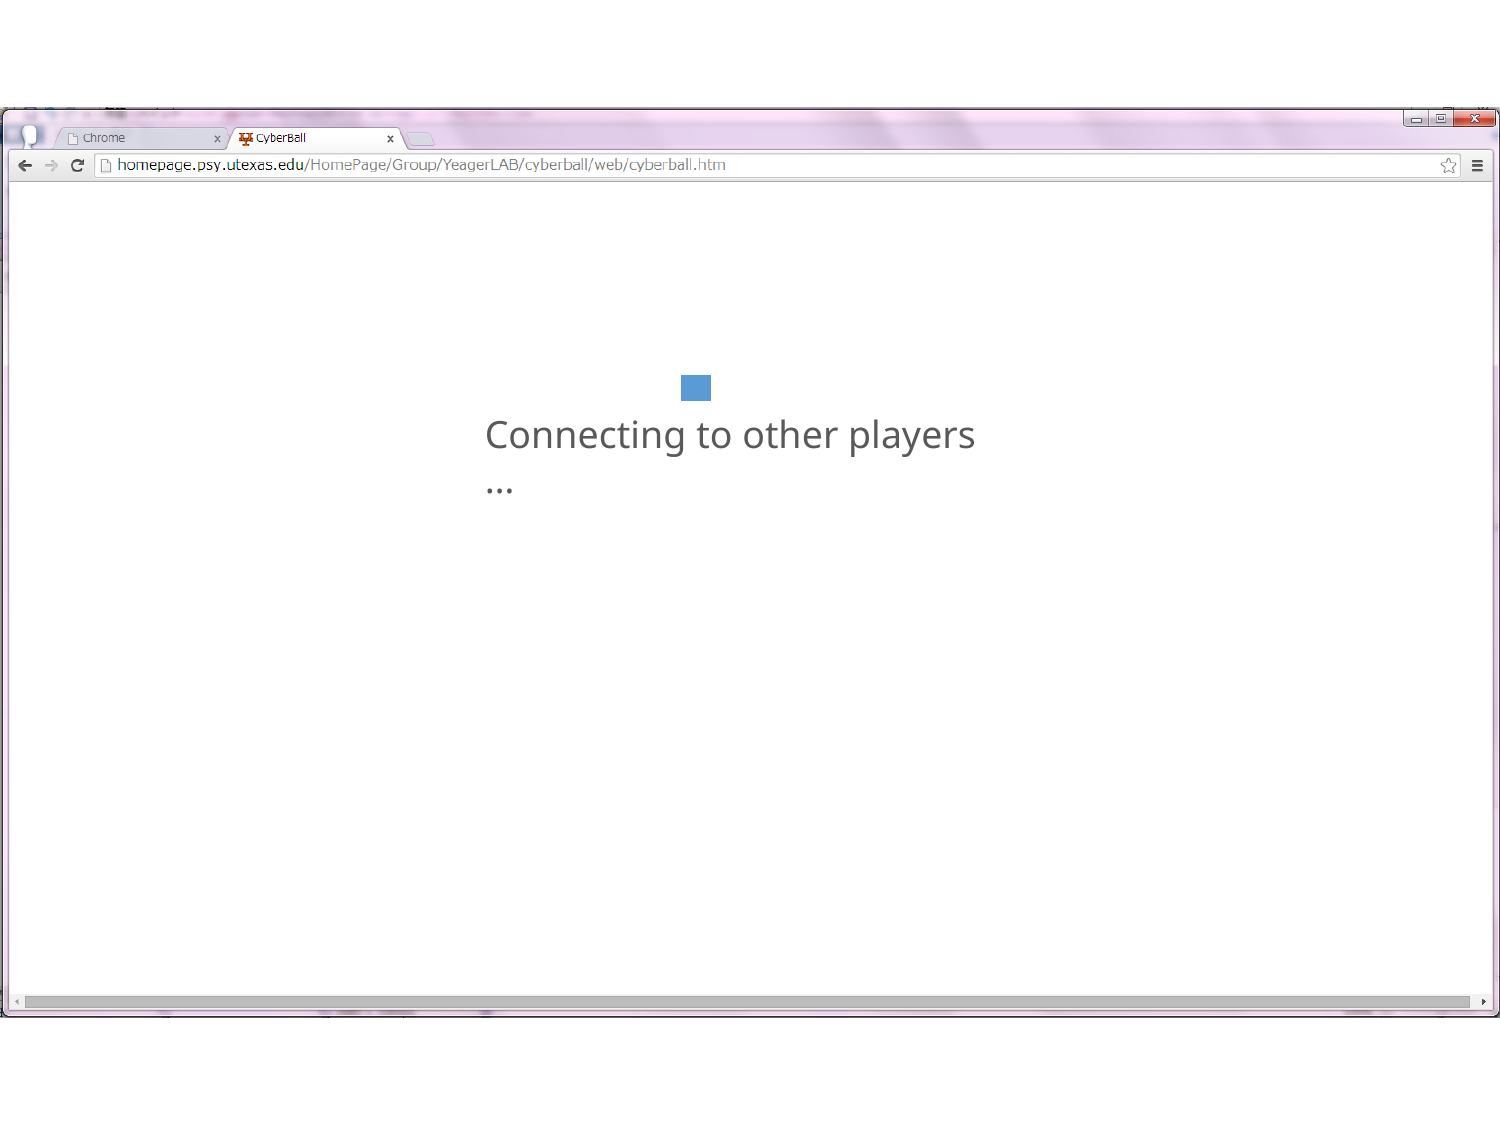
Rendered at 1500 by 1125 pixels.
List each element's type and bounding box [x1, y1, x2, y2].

text_box [0, 107, 1500, 1018]
